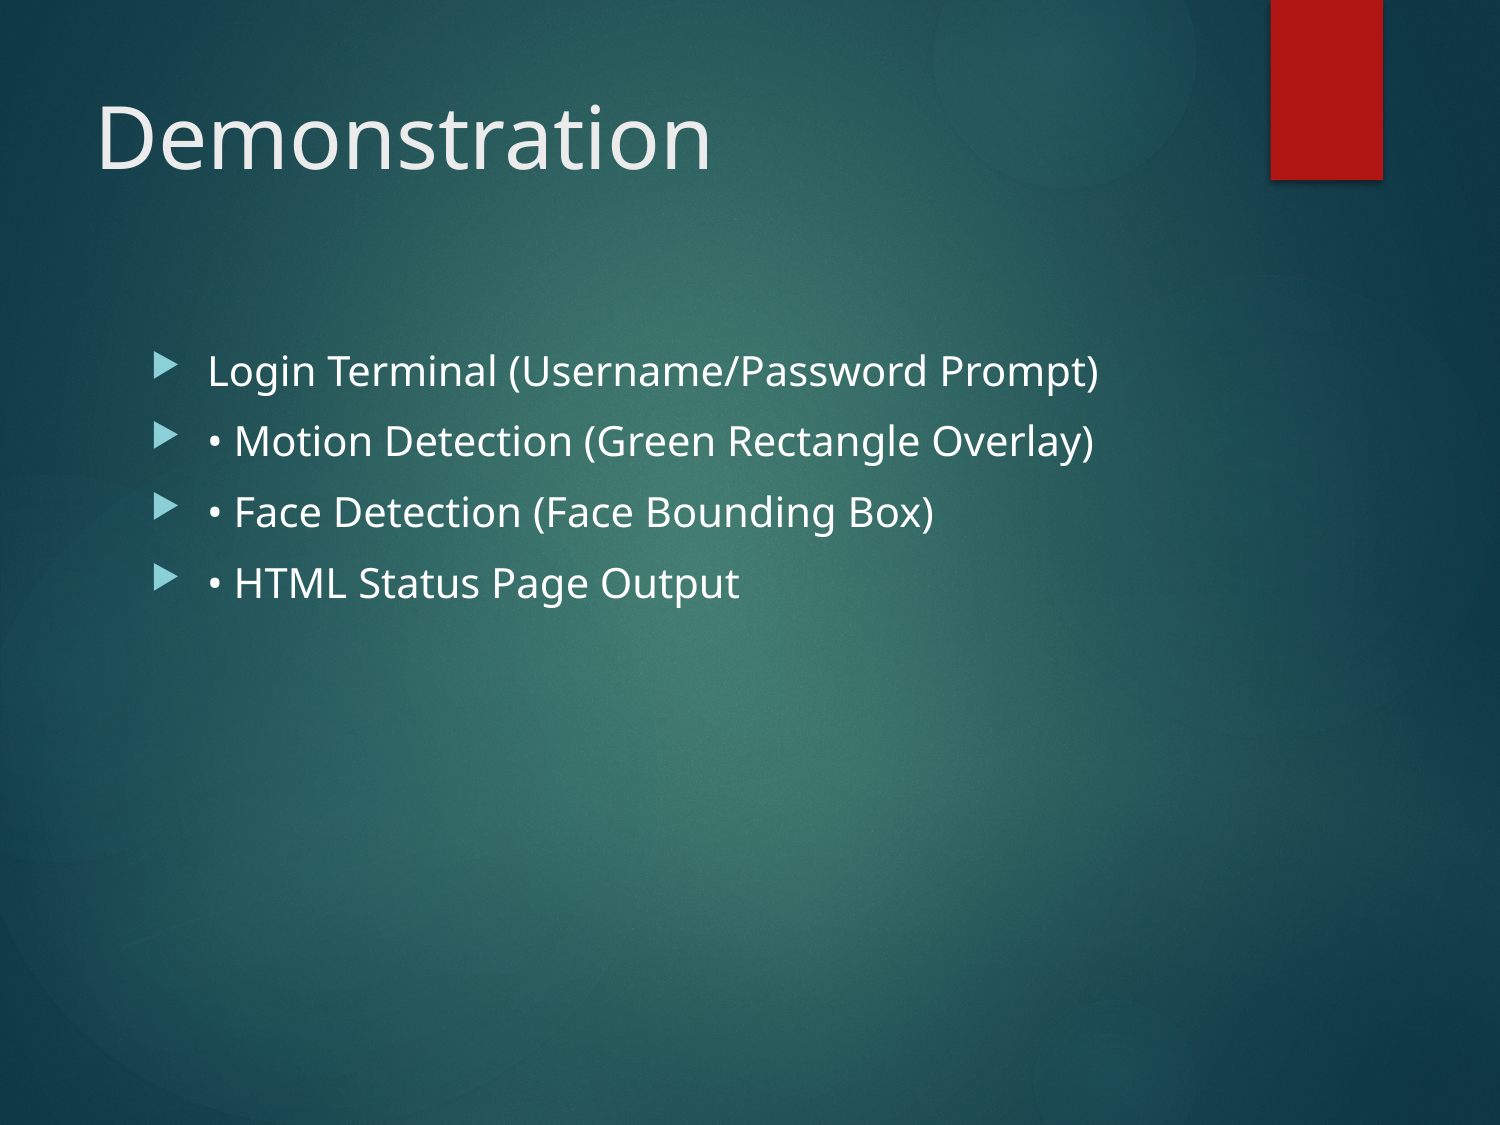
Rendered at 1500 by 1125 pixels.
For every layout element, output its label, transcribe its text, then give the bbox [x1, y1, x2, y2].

title Demonstration [79, 74, 1237, 304]
list Login Terminal (Username/Password Prompt) • Motion Detection (Green Rectangle Overlay) • Face Detection (Face Bounding Box) • HTML Status Page Output [135, 336, 1237, 1025]
